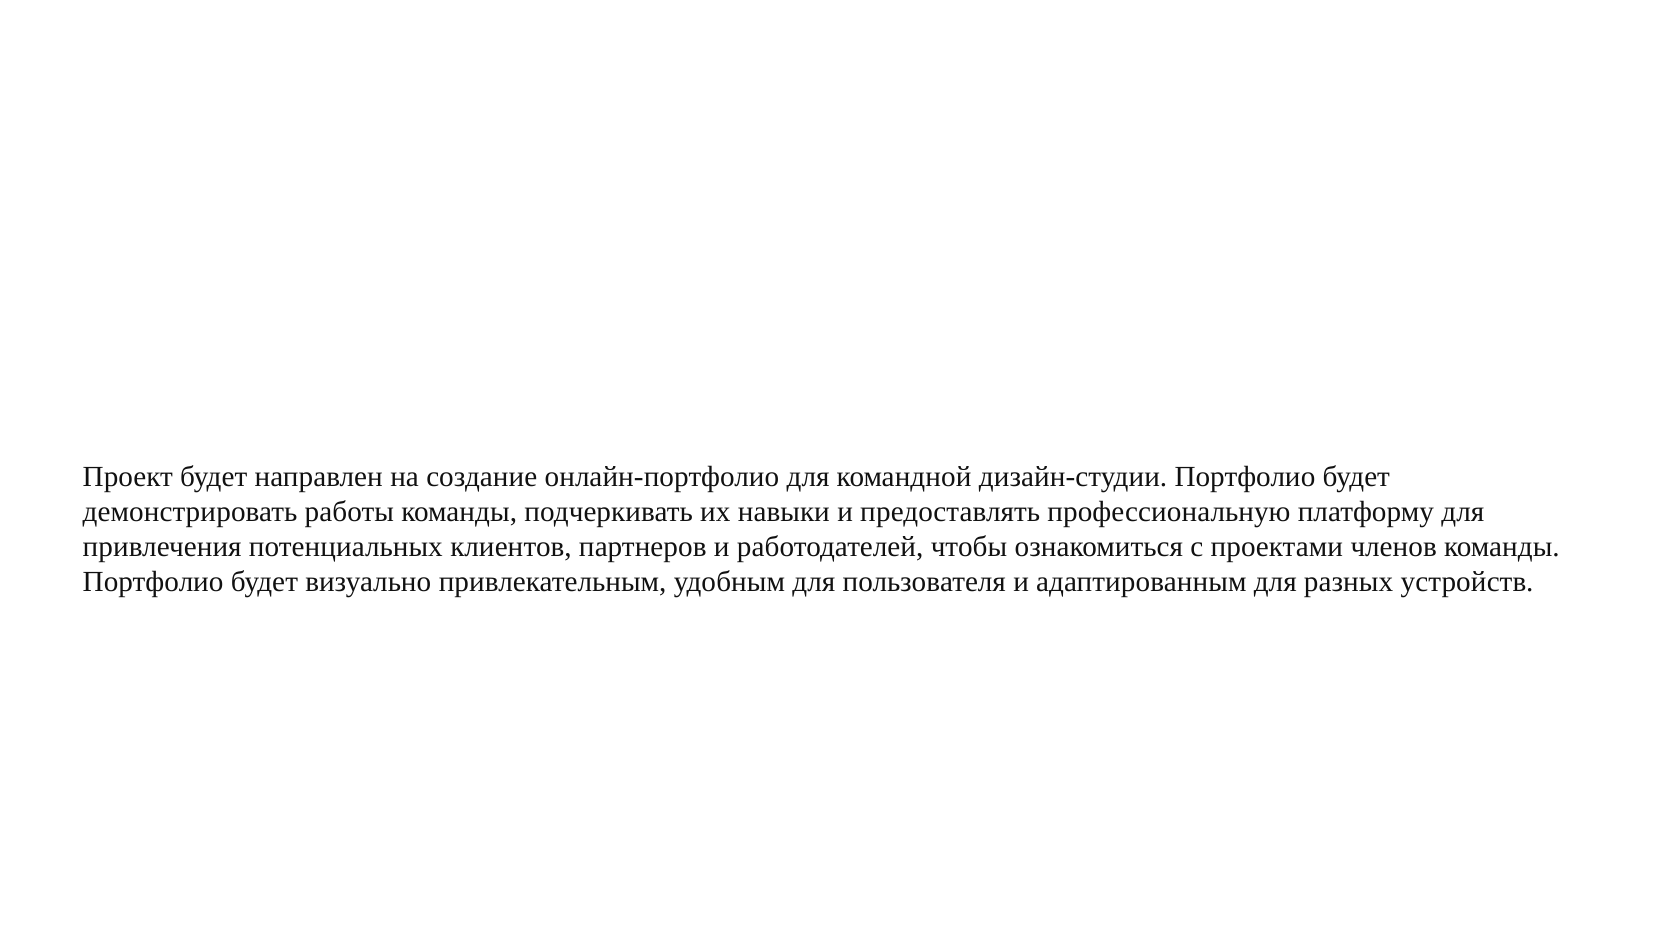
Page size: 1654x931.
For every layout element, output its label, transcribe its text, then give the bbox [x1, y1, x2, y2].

subtitle Проект будет направлен на создание онлайн-портфолио для командной дизайн-студии. Портфолио будет демонстрировать работы команды, подчеркивать их навыки и предоставлять профессиональную платформу для привлечения потенциальных клиентов, партнеров и работодателей, чтобы ознакомиться с проектами членов команды. Портфолио будет визуально привлекательным, удобным для пользователя и адаптированным для разных устройств. [82, 217, 1571, 757]
